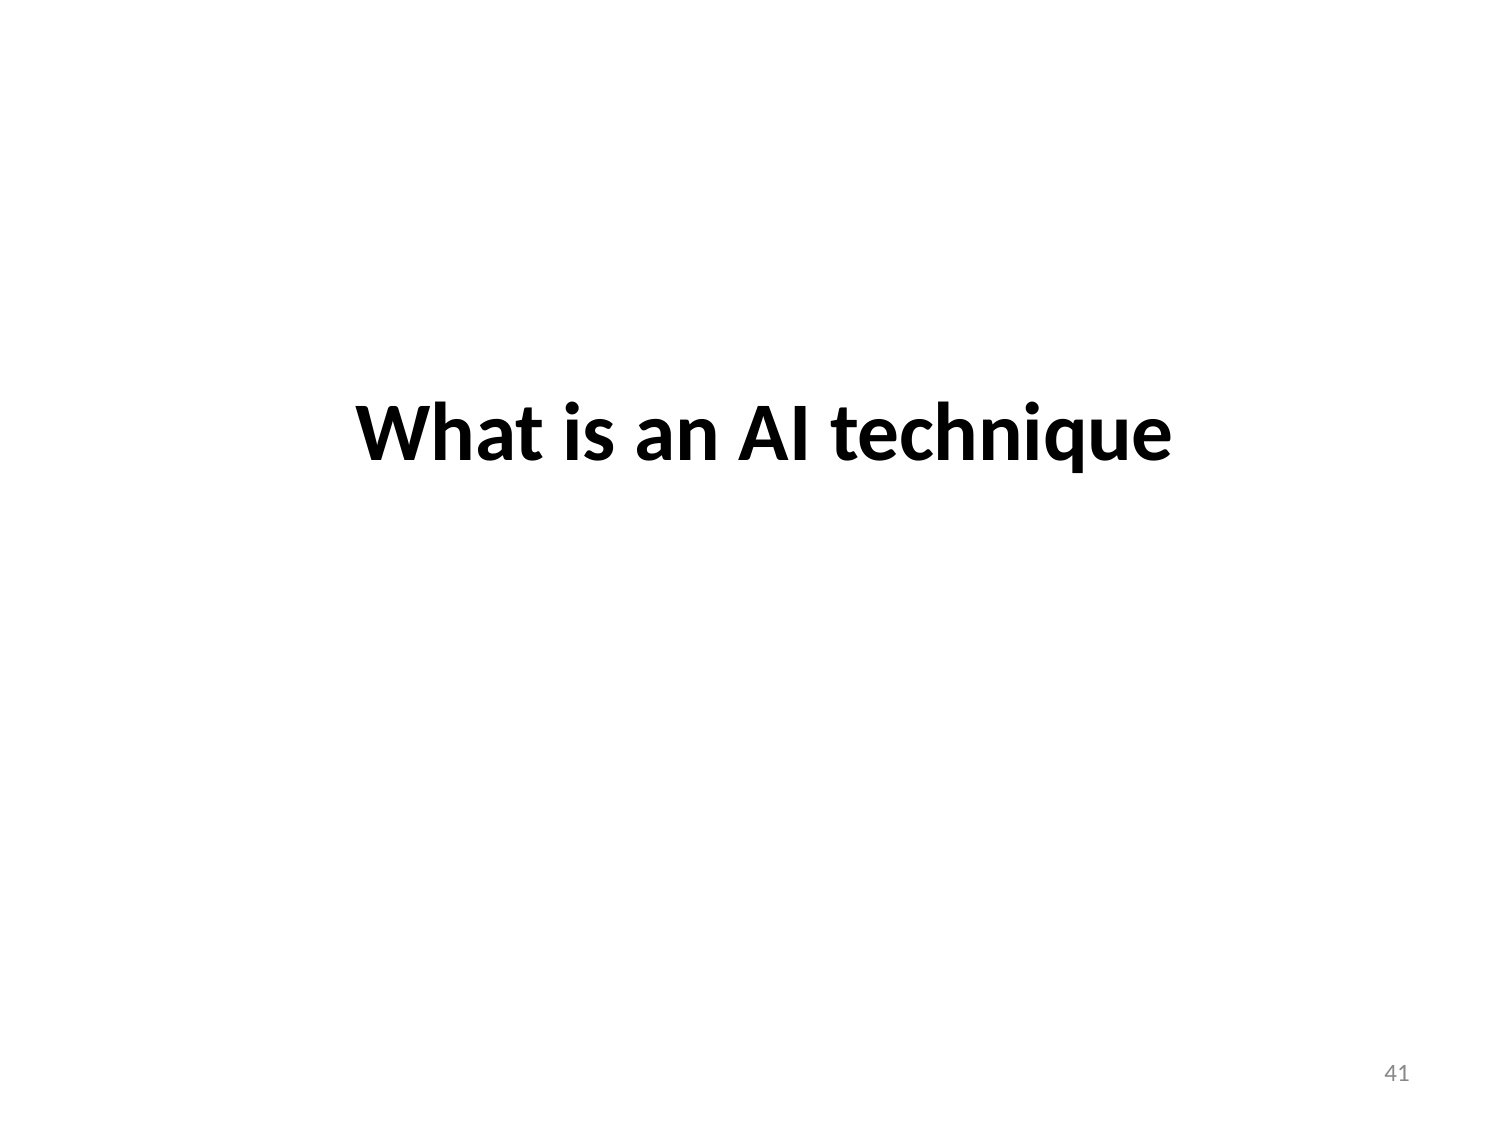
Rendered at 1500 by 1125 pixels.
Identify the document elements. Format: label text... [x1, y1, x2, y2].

text_box 41 [1378, 1060, 1417, 1087]
title What is an AI technique [353, 374, 1181, 565]
